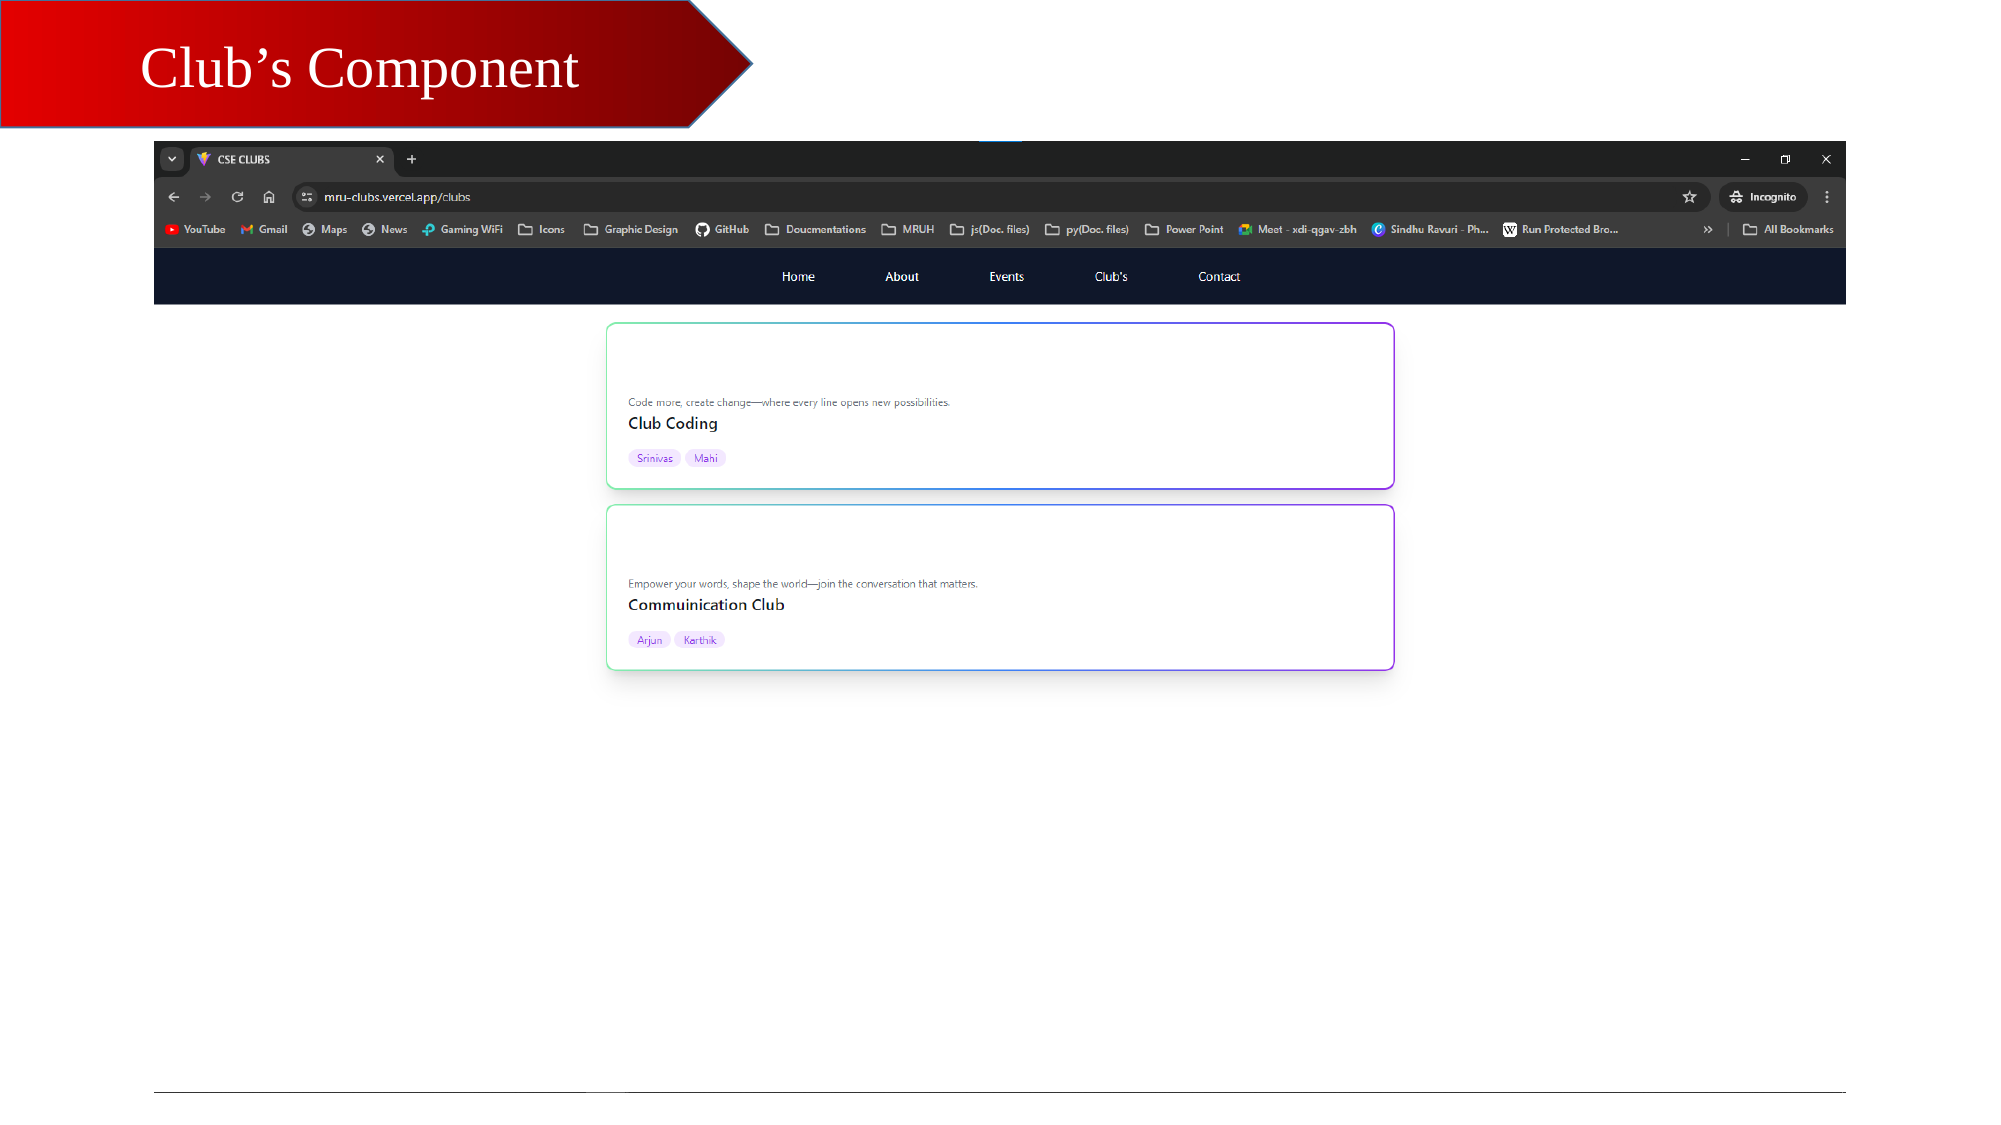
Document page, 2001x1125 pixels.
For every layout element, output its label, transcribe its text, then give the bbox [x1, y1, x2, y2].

picture [153, 141, 1847, 1094]
text_box Club’s Component [0, 0, 753, 128]
